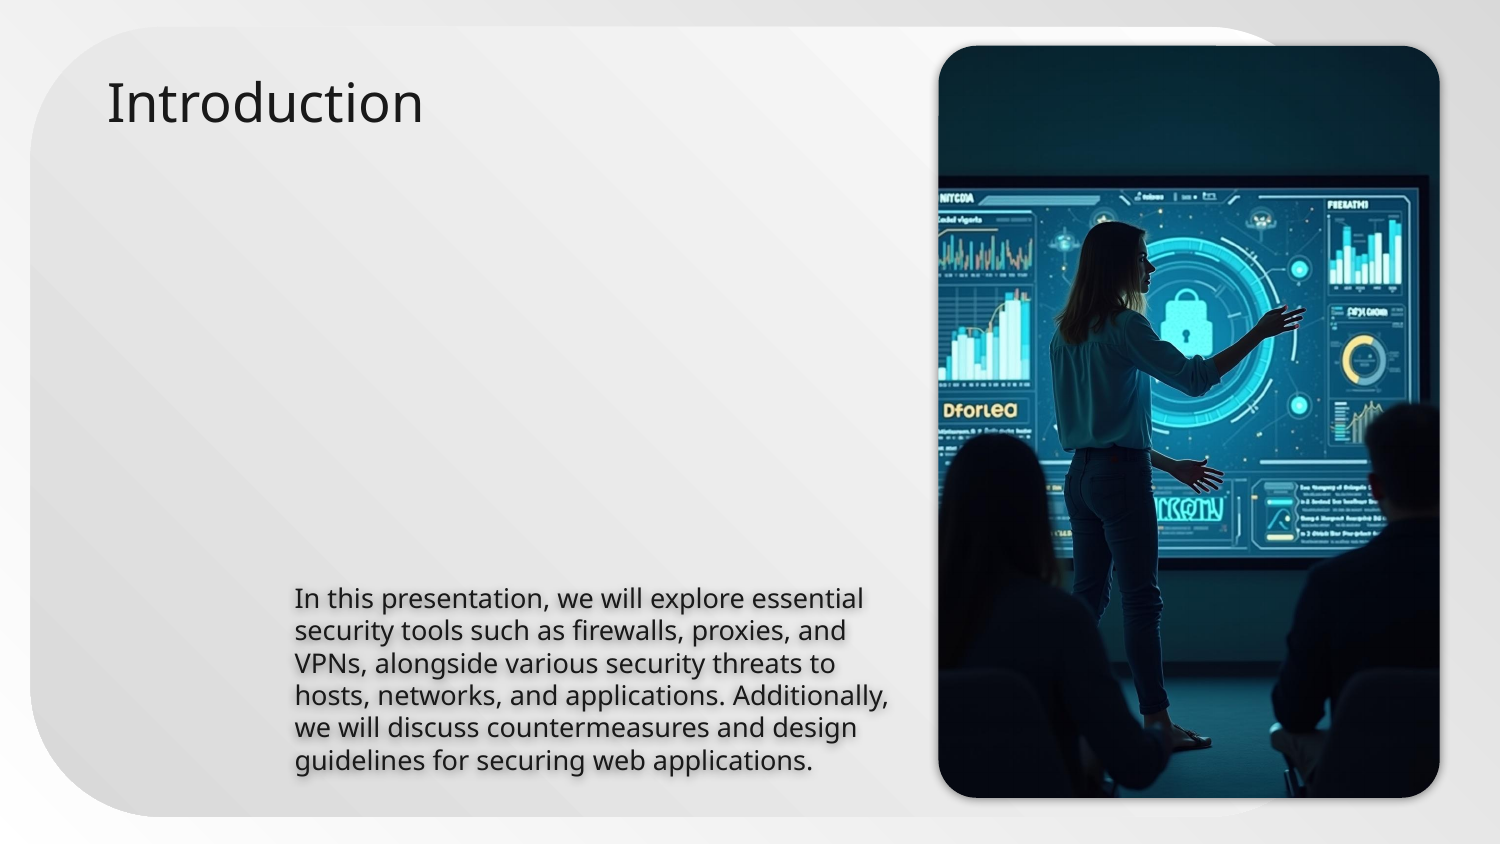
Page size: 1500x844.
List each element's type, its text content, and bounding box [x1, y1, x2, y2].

text_box [938, 45, 1440, 798]
list In this presentation, we will explore essential security tools such as firewalls, proxies, and VPNs, alongside various security threats to hosts, networks, and applications. Additionally, we will discuss countermeasures and design guidelines for securing web applications. [279, 378, 907, 791]
title Introduction [92, 53, 907, 332]
